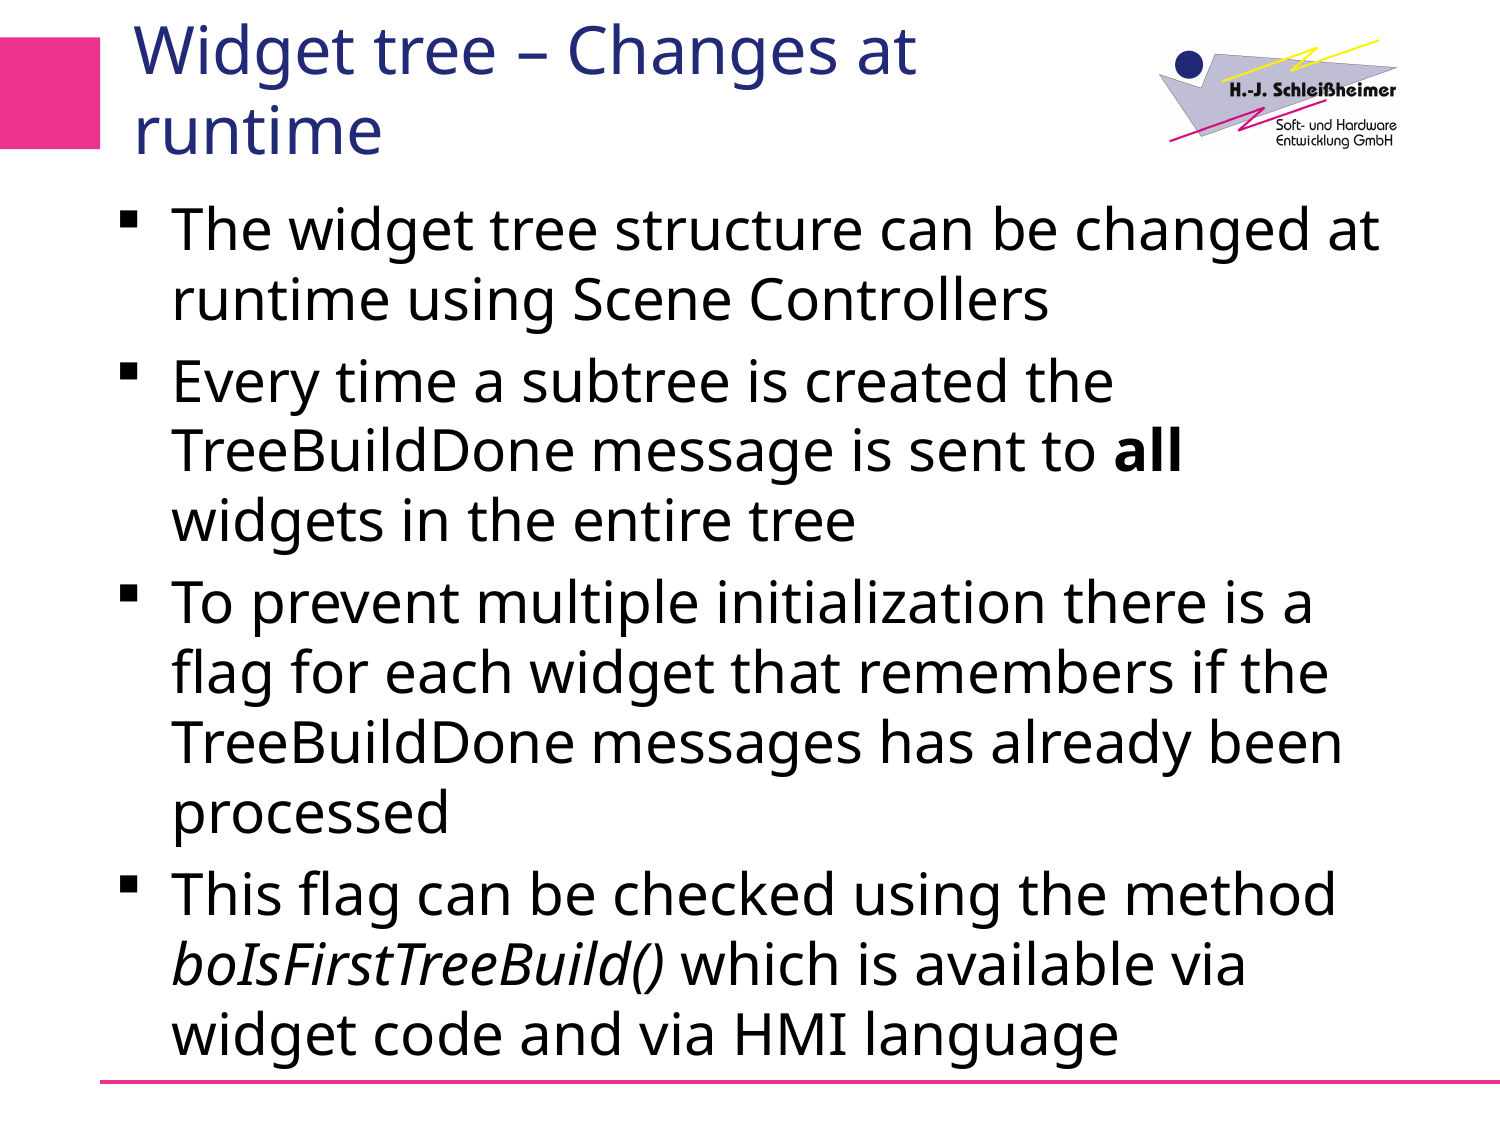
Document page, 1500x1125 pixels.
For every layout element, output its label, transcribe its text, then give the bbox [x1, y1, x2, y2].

title Widget tree – Changes at runtime [133, 23, 1152, 152]
picture [1159, 39, 1397, 149]
list The widget tree structure can be changed at runtime using Scene Controllers Every time a subtree is created the TreeBuildDone message is sent to all widgets in the entire tree To prevent multiple initialization there is a flag for each widget that remembers if the TreeBuildDone messages has already been processed This flag can be checked using the method boIsFirstTreeBuild() which is available via widget code and via HMI language [100, 184, 1400, 1047]
